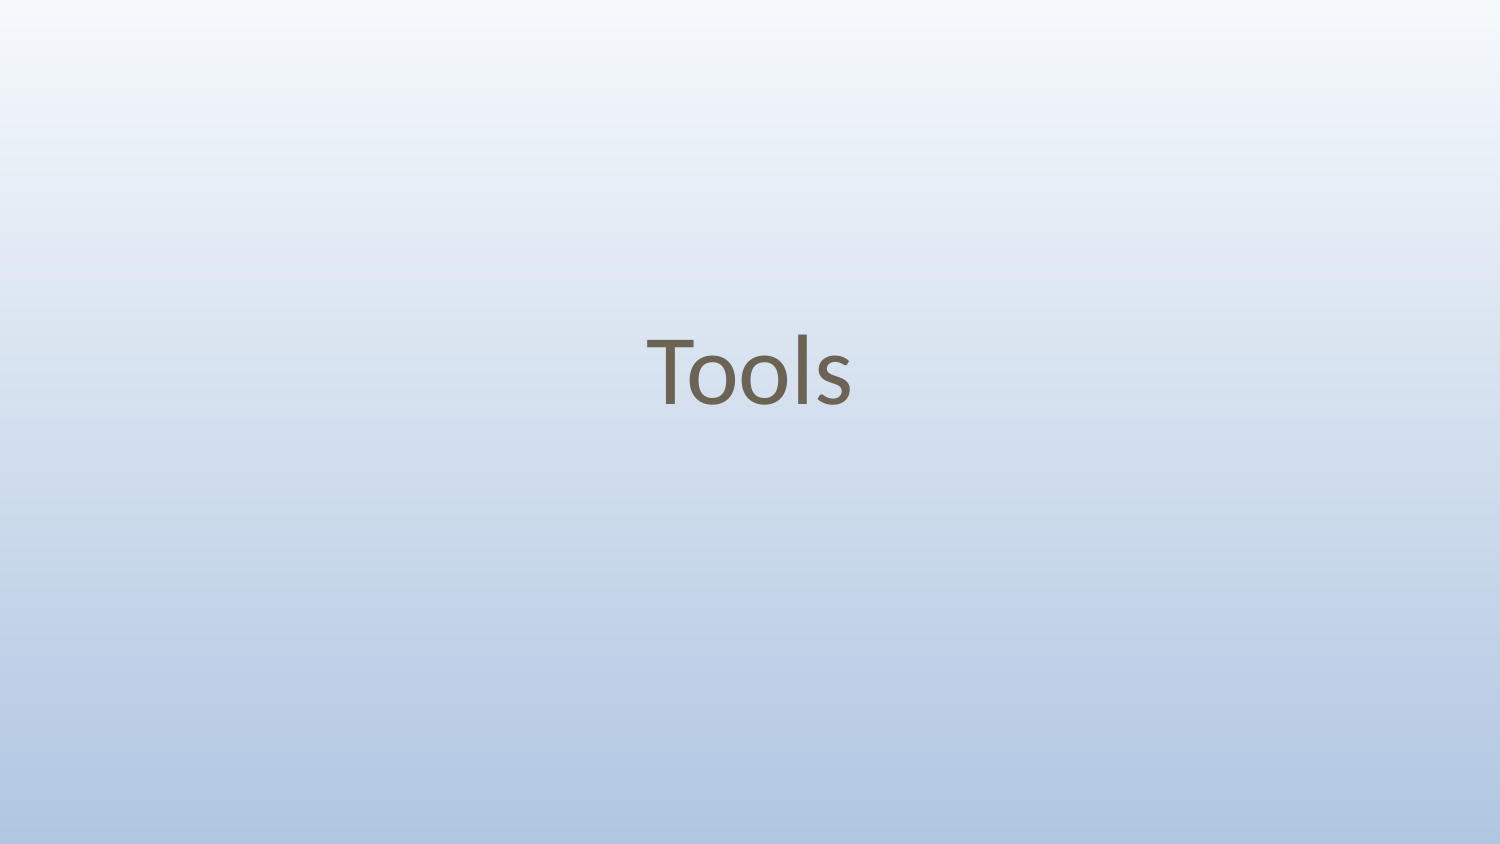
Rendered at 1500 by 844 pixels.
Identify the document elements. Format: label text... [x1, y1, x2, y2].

list Tools [75, 196, 1425, 754]
